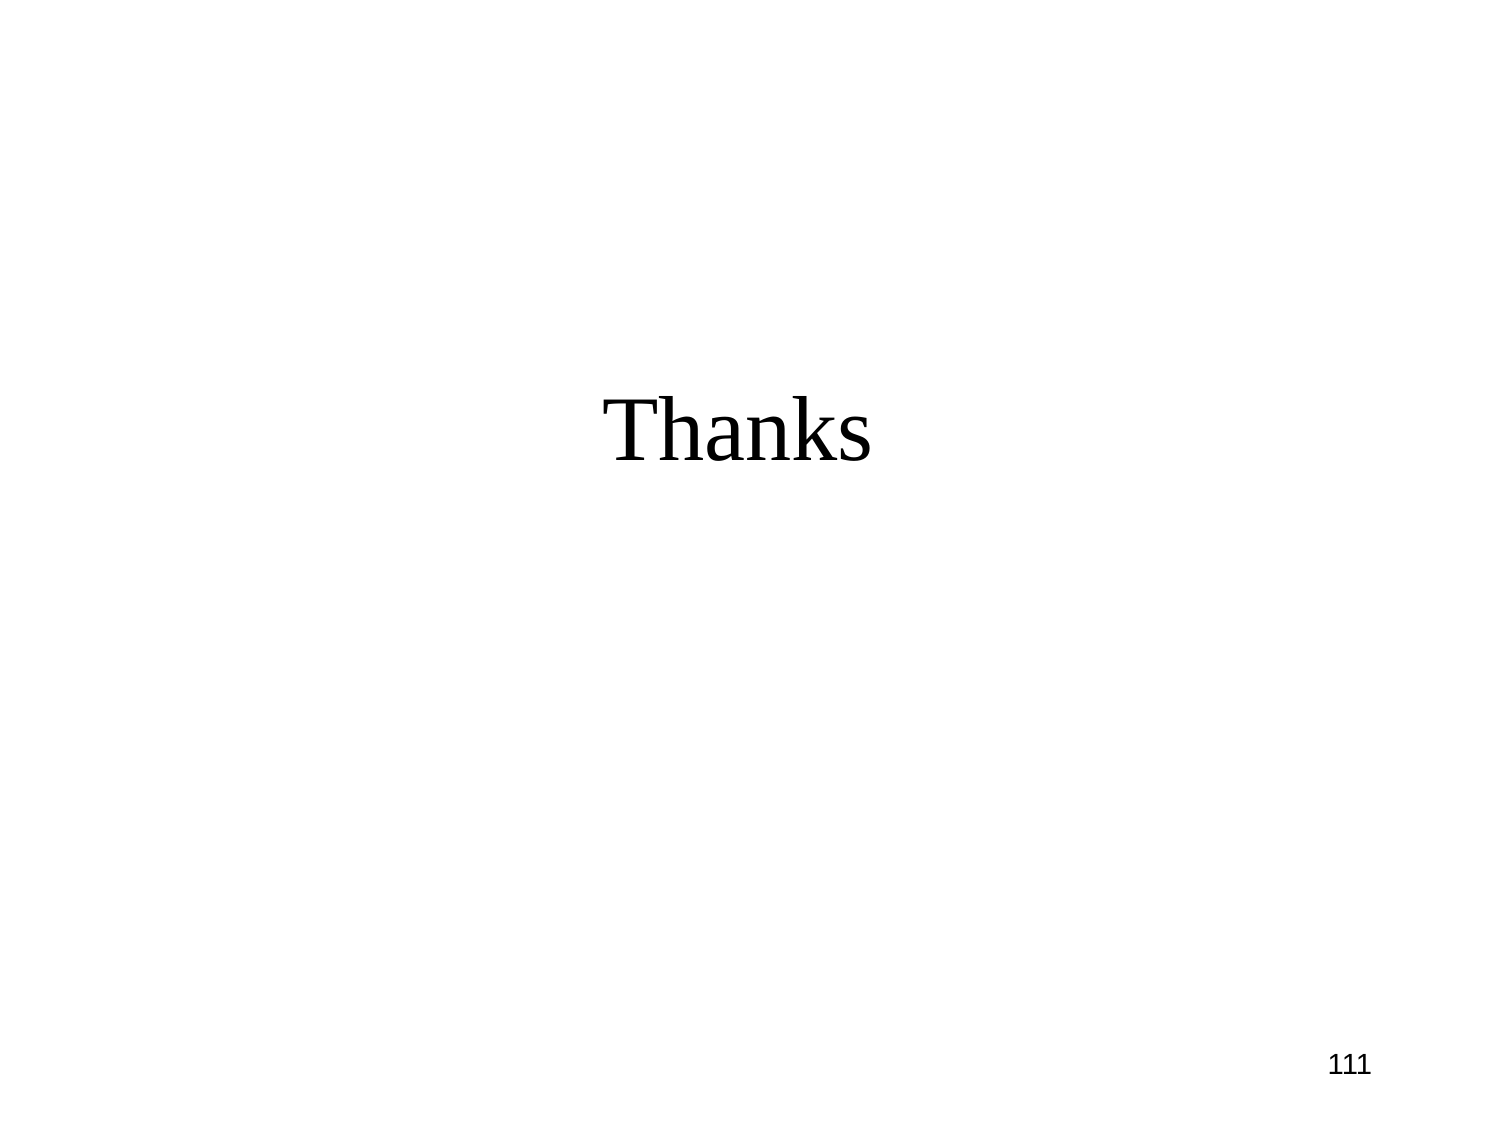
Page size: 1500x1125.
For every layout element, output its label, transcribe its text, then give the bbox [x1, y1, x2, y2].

text_box 111 [1074, 1024, 1388, 1100]
title Thanks [112, 360, 1388, 487]
